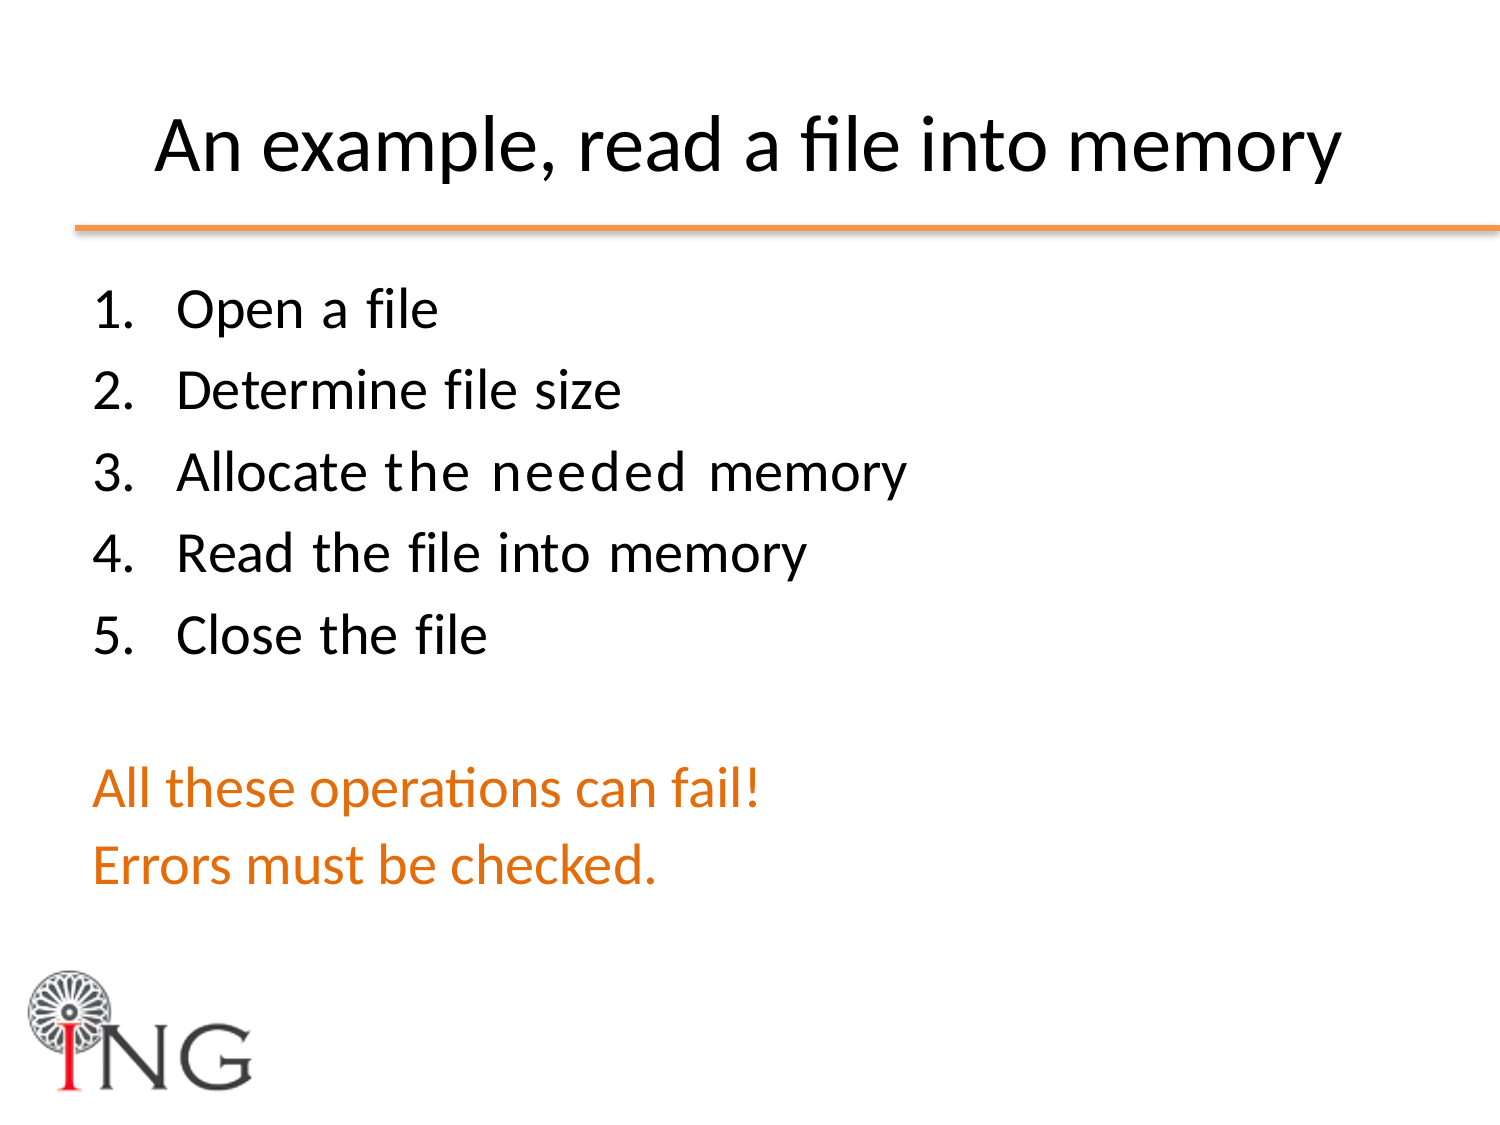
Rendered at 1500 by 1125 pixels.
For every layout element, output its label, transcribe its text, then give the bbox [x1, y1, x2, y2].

list Open a file Determine file size Allocate the needed memory Read the file into memory Close the file All these operations can fail! Errors must be checked. [75, 262, 1425, 1005]
picture [3, 948, 281, 1124]
title An example, read a file into memory [75, 45, 1425, 233]
